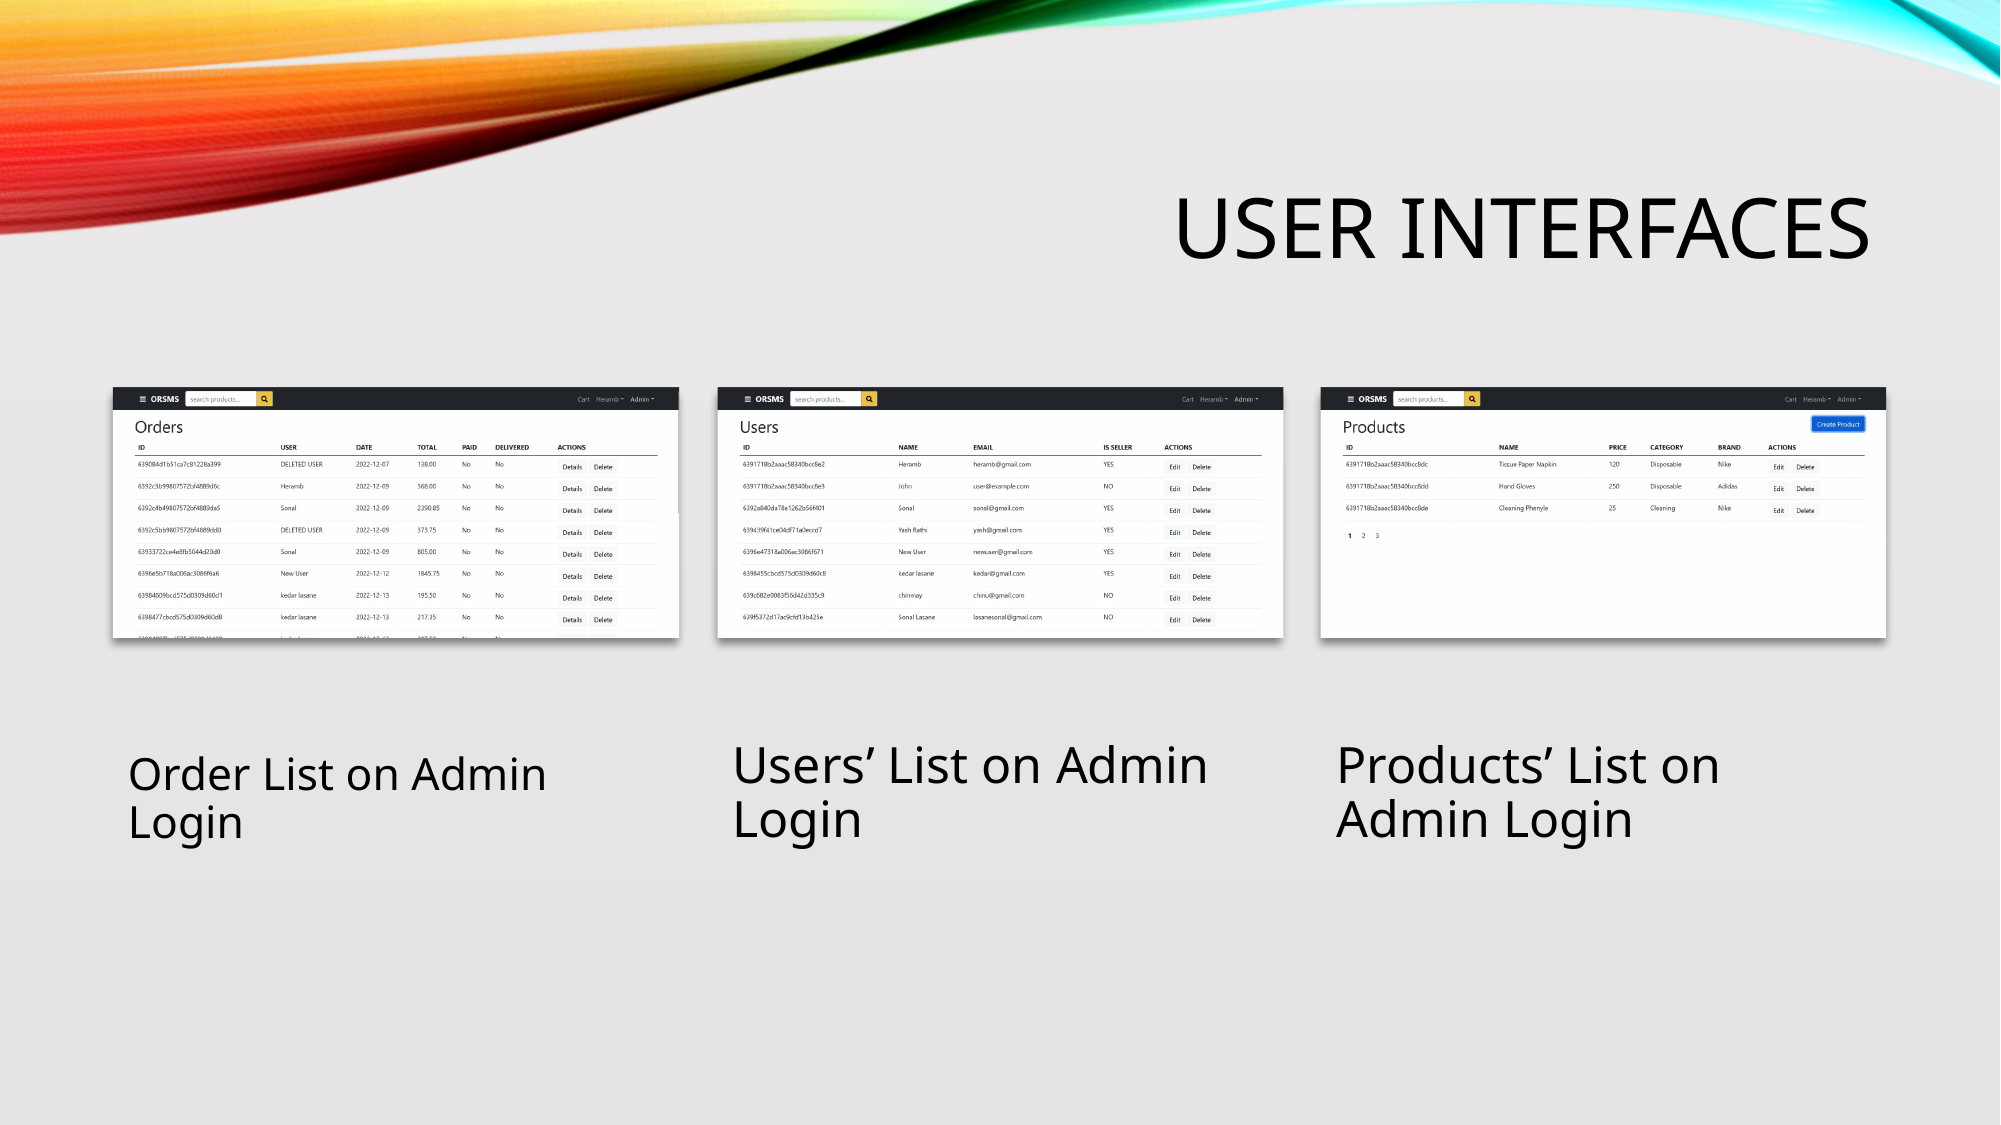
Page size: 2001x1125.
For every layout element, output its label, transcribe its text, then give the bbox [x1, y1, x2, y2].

picture [1320, 387, 1887, 638]
list Products’ List on Admin Login [1321, 743, 1889, 856]
title User interfaces [474, 125, 1888, 338]
picture [0, 0, 2000, 237]
picture [112, 387, 680, 638]
picture [717, 387, 1284, 638]
list Users’ List on Admin Login [717, 743, 1284, 856]
list Order List on Admin Login [112, 743, 680, 856]
